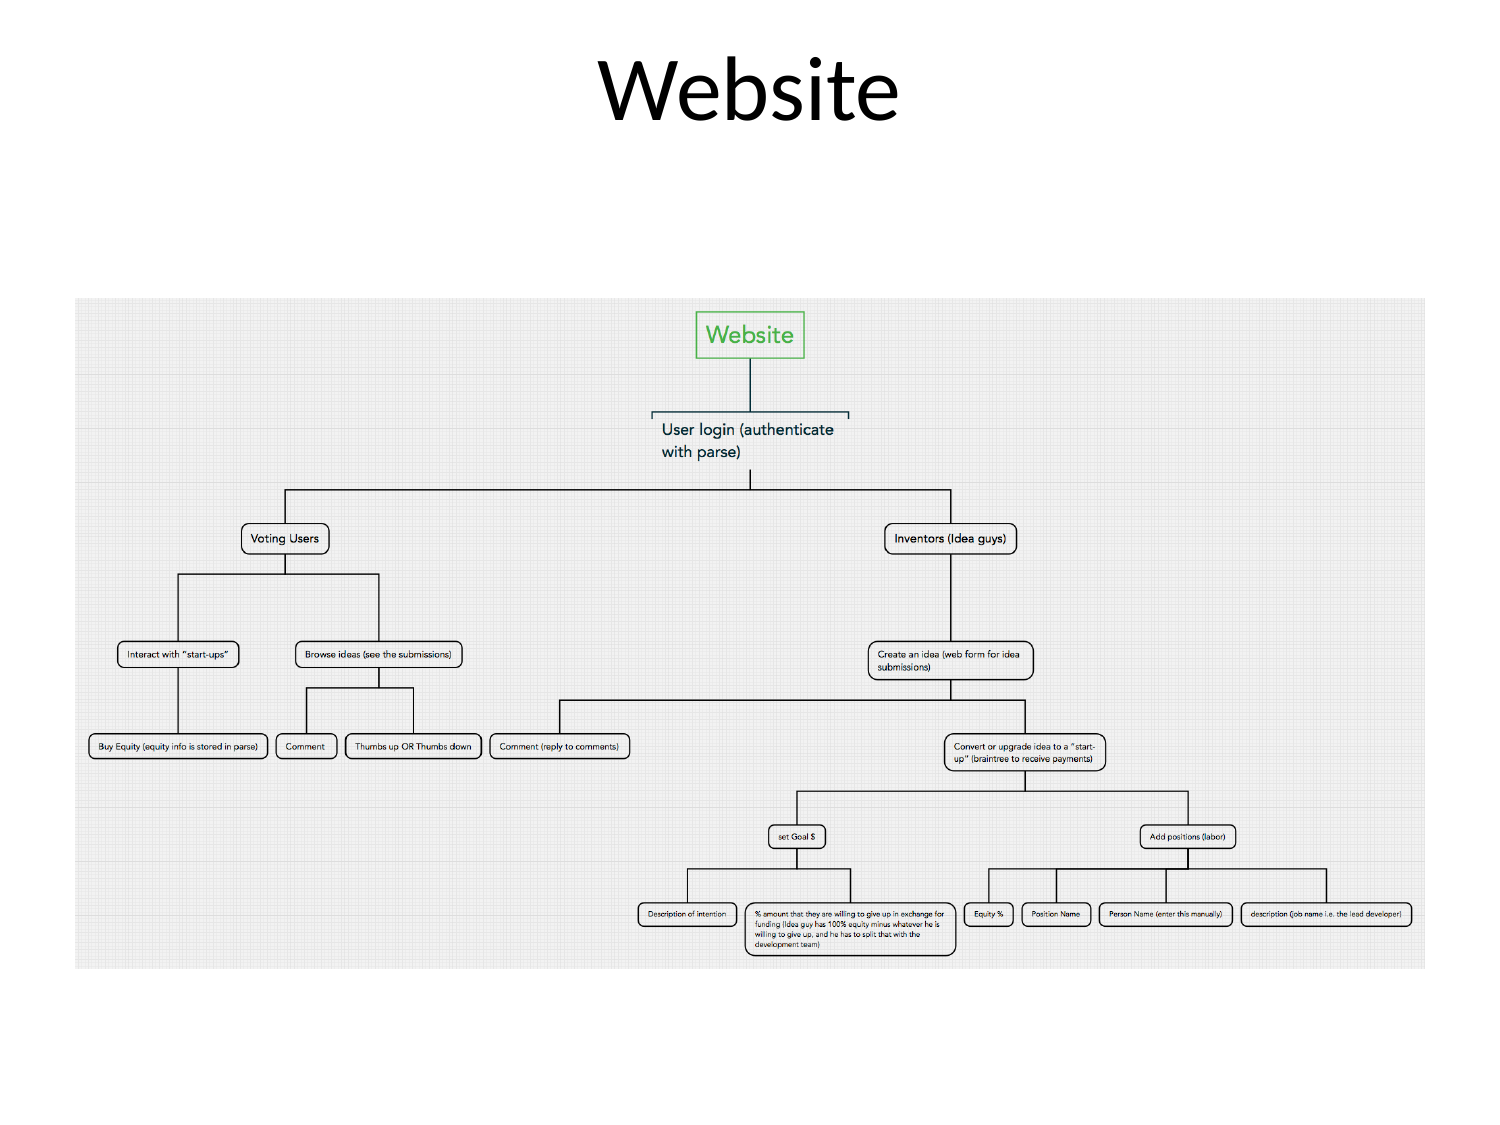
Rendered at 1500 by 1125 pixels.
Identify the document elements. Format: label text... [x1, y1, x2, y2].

title Website [75, 45, 1425, 233]
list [74, 262, 1426, 1006]
